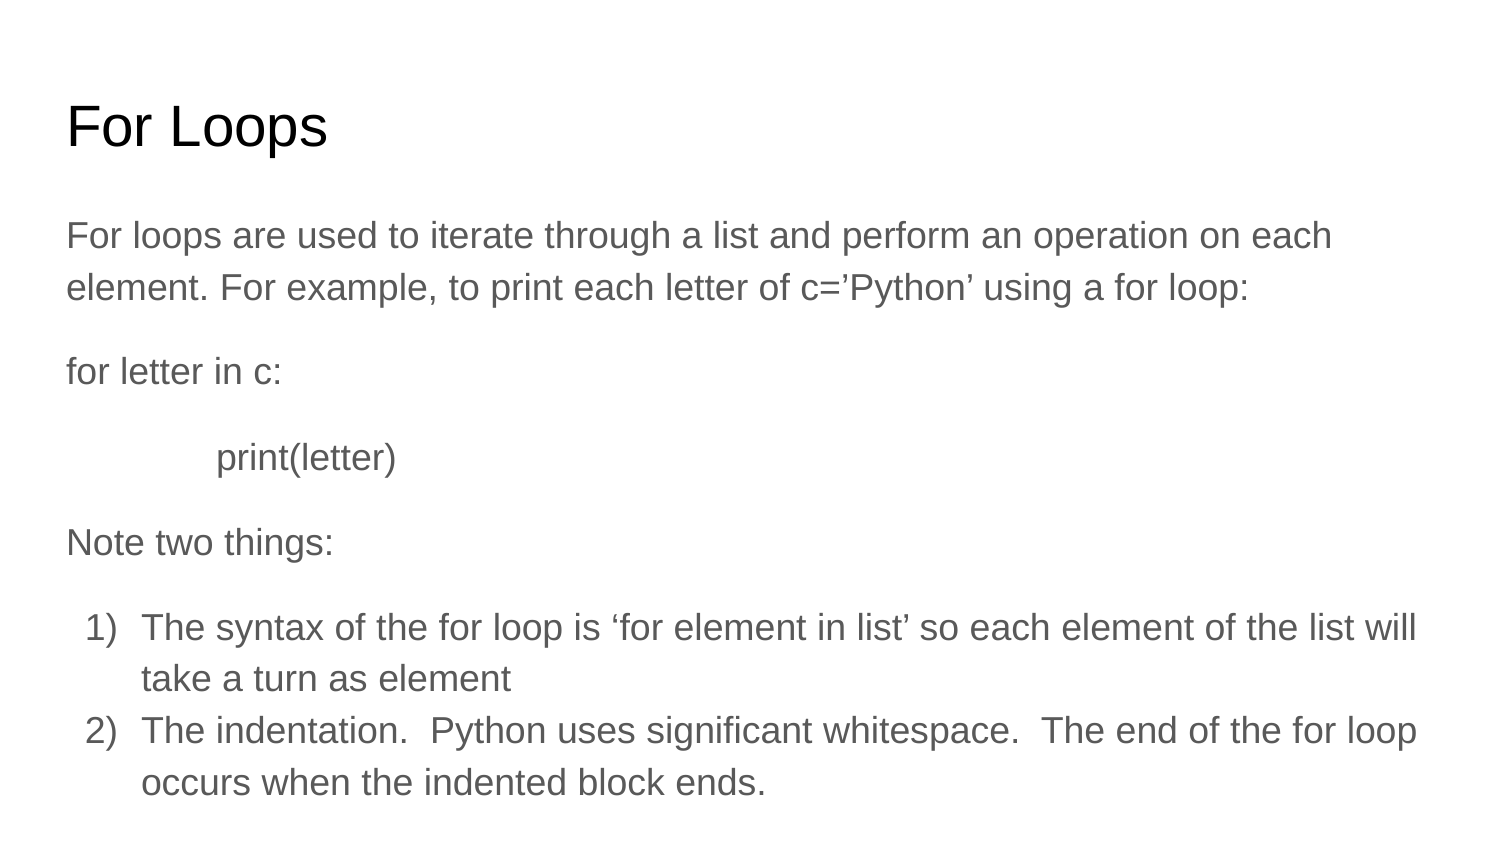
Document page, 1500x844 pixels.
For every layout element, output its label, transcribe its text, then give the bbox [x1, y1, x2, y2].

list For loops are used to iterate through a list and perform an operation on each element. For example, to print each letter of c=’Python’ using a for loop: for letter in c: print(letter) Note two things: The syntax of the for loop is ‘for element in list’ so each element of the list will take a turn as element The indentation. Python uses significant whitespace. The end of the for loop occurs when the indented block ends. [51, 189, 1449, 750]
title For Loops [51, 72, 1449, 167]
